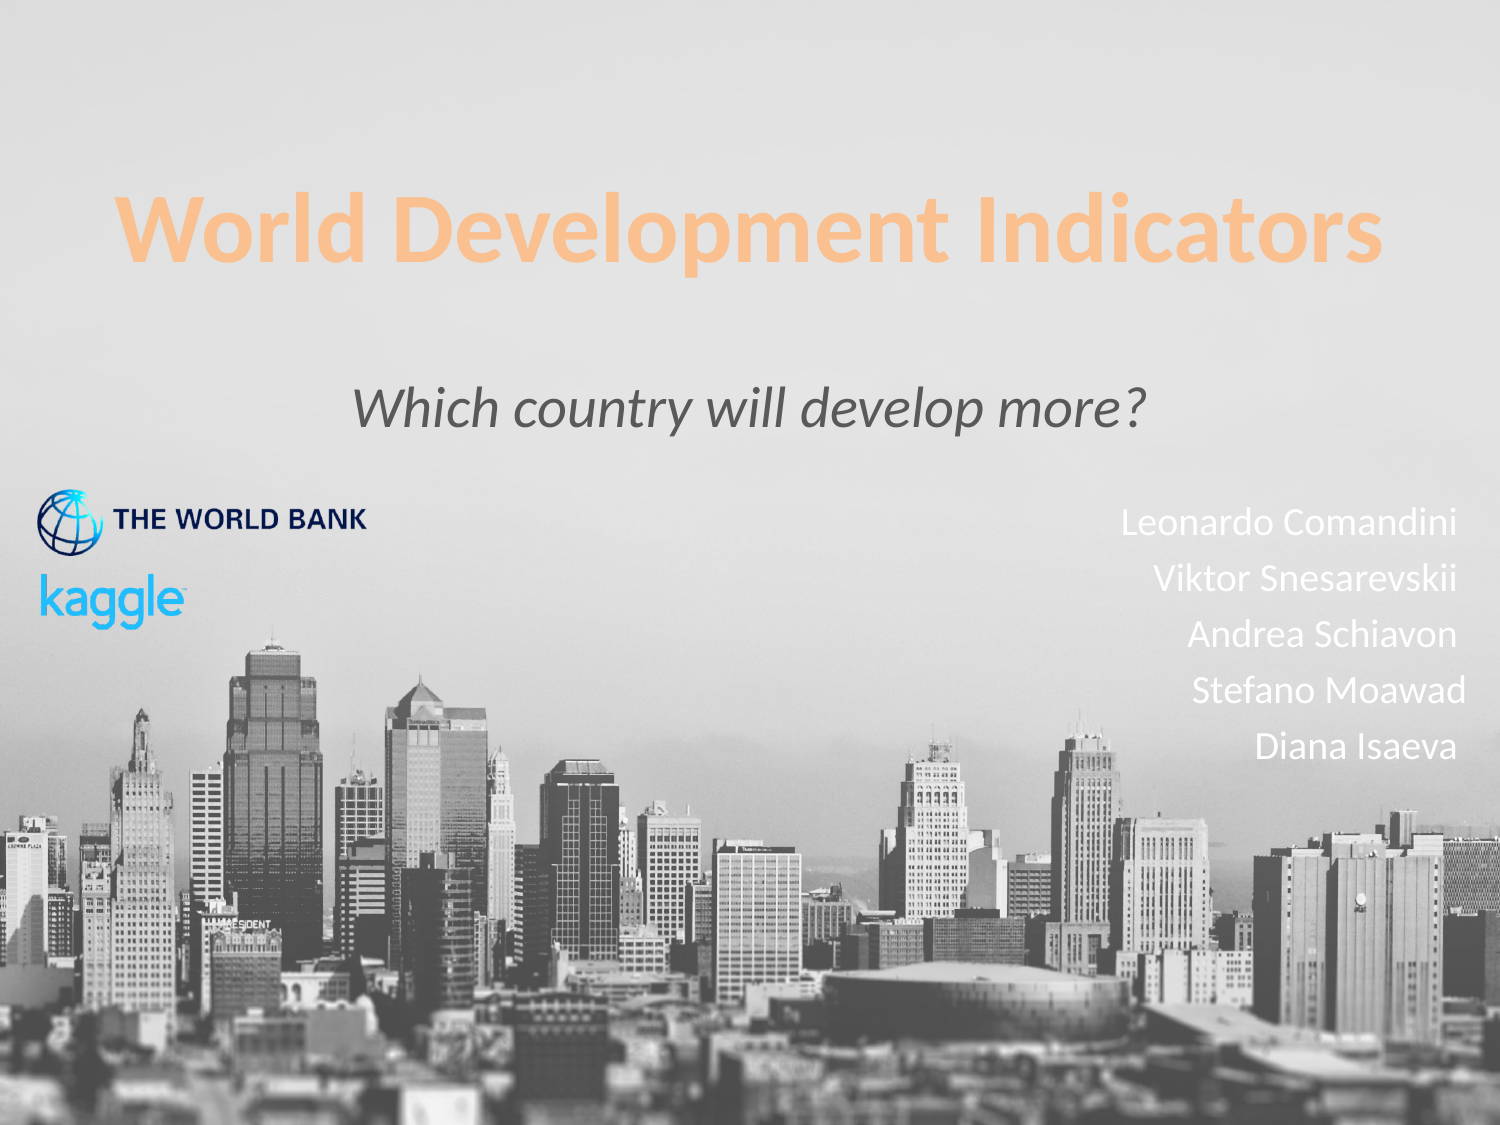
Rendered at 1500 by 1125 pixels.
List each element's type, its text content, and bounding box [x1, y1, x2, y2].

title World Development Indicators [41, 101, 1459, 343]
text_box Which country will develop more? [159, 361, 1341, 447]
subtitle Leonardo Comandini Viktor Snesarevskii Andrea Schiavon Stefano Moawad Diana Isaeva [432, 487, 1483, 776]
picture [0, 0, 1500, 1125]
